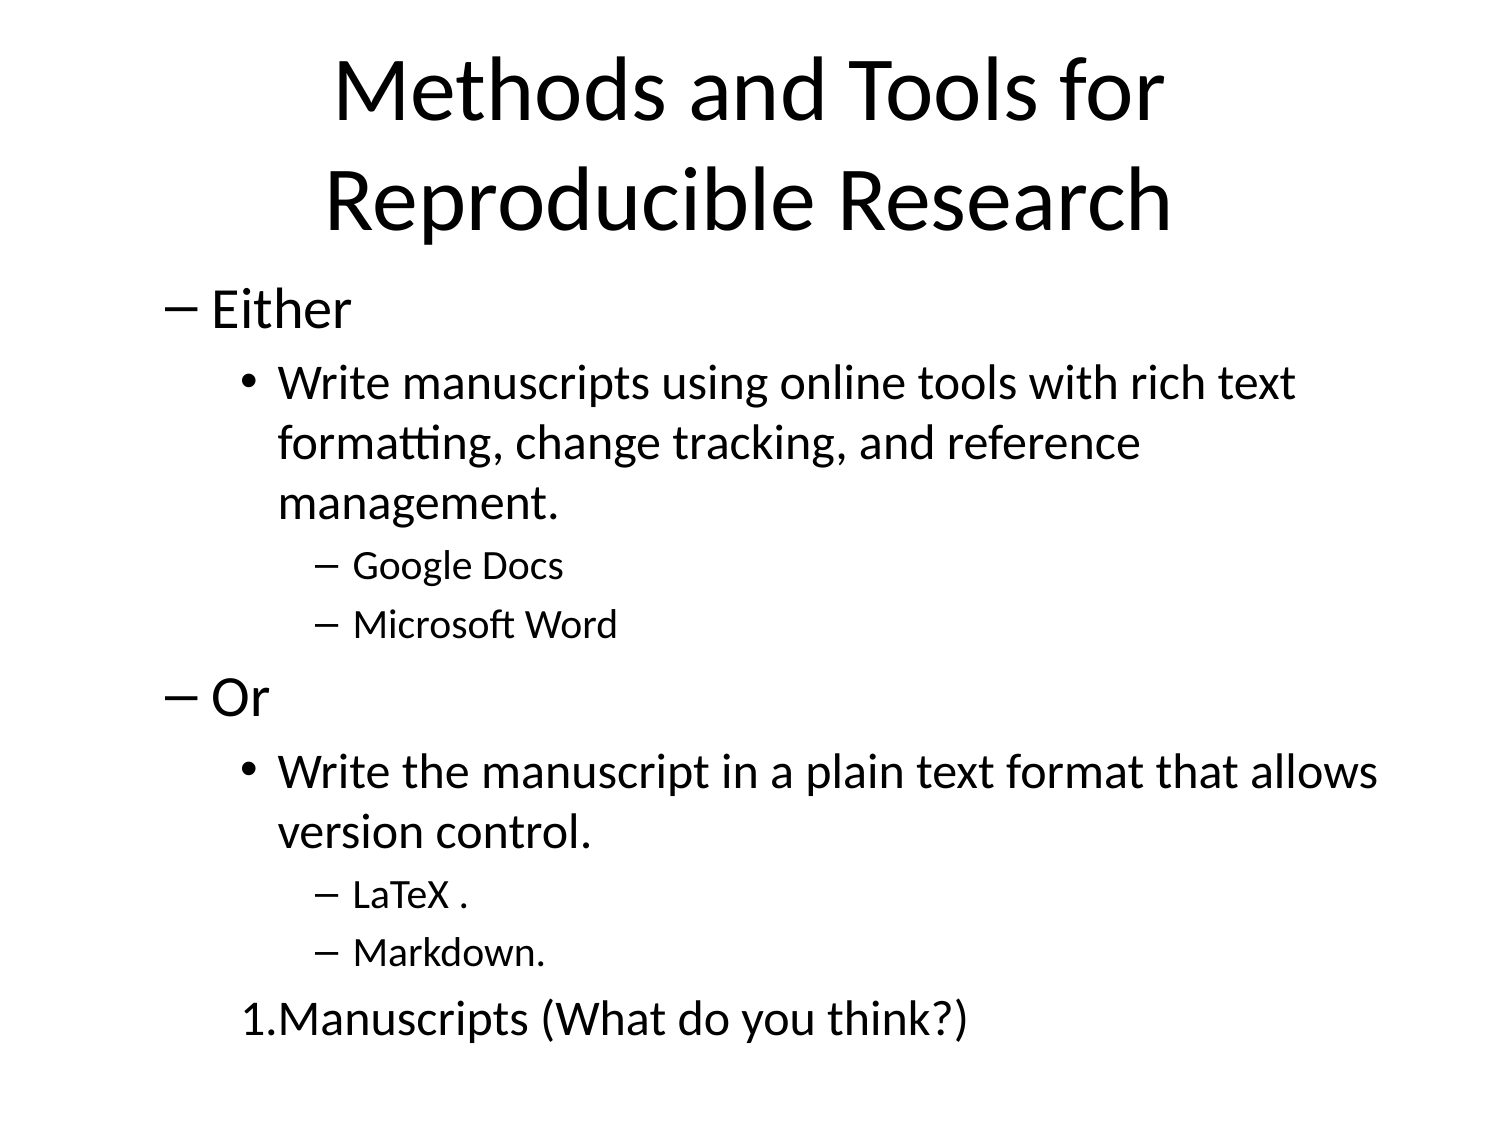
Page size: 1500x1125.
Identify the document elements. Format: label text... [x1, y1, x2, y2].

title Methods and Tools for Reproducible Research [75, 45, 1425, 233]
list Either Write manuscripts using online tools with rich text formatting, change tracking, and reference management. Google Docs Microsoft Word Or Write the manuscript in a plain text format that allows version control. LaTeX . Markdown. Manuscripts (What do you think?) [75, 262, 1425, 1005]
